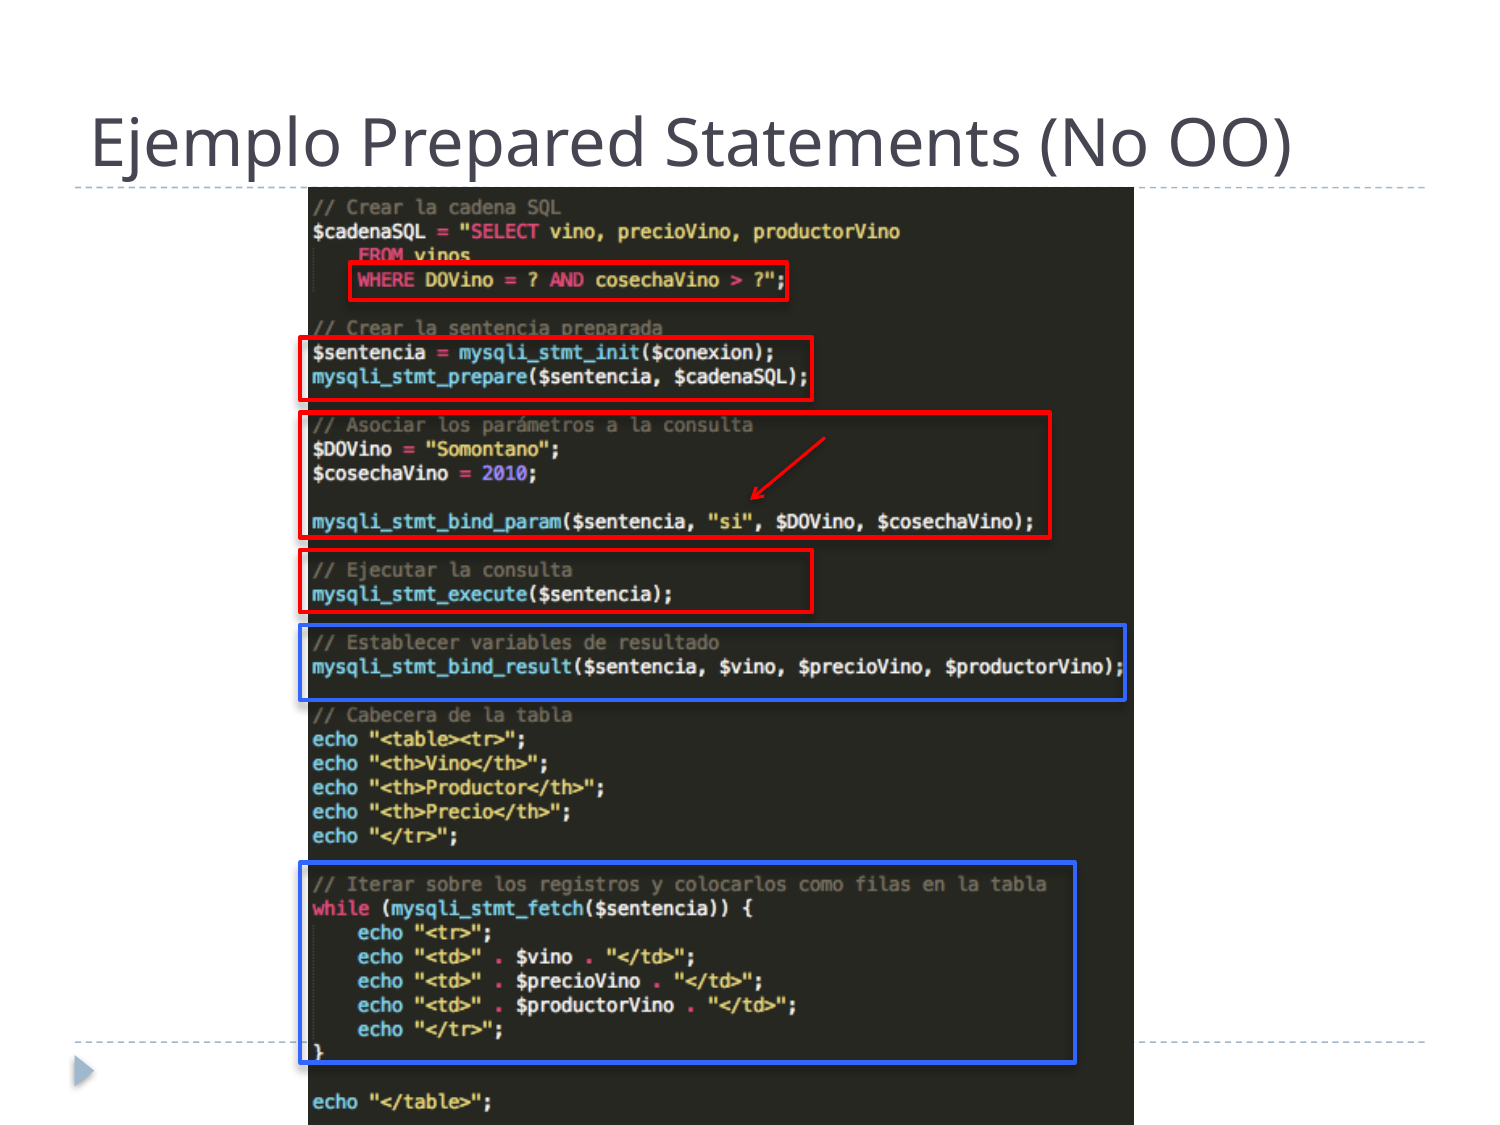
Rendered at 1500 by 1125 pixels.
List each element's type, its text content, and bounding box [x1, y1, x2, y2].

picture [308, 187, 1134, 1125]
title Ejemplo Prepared Statements (No OO) [75, 24, 1425, 188]
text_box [749, 437, 826, 501]
